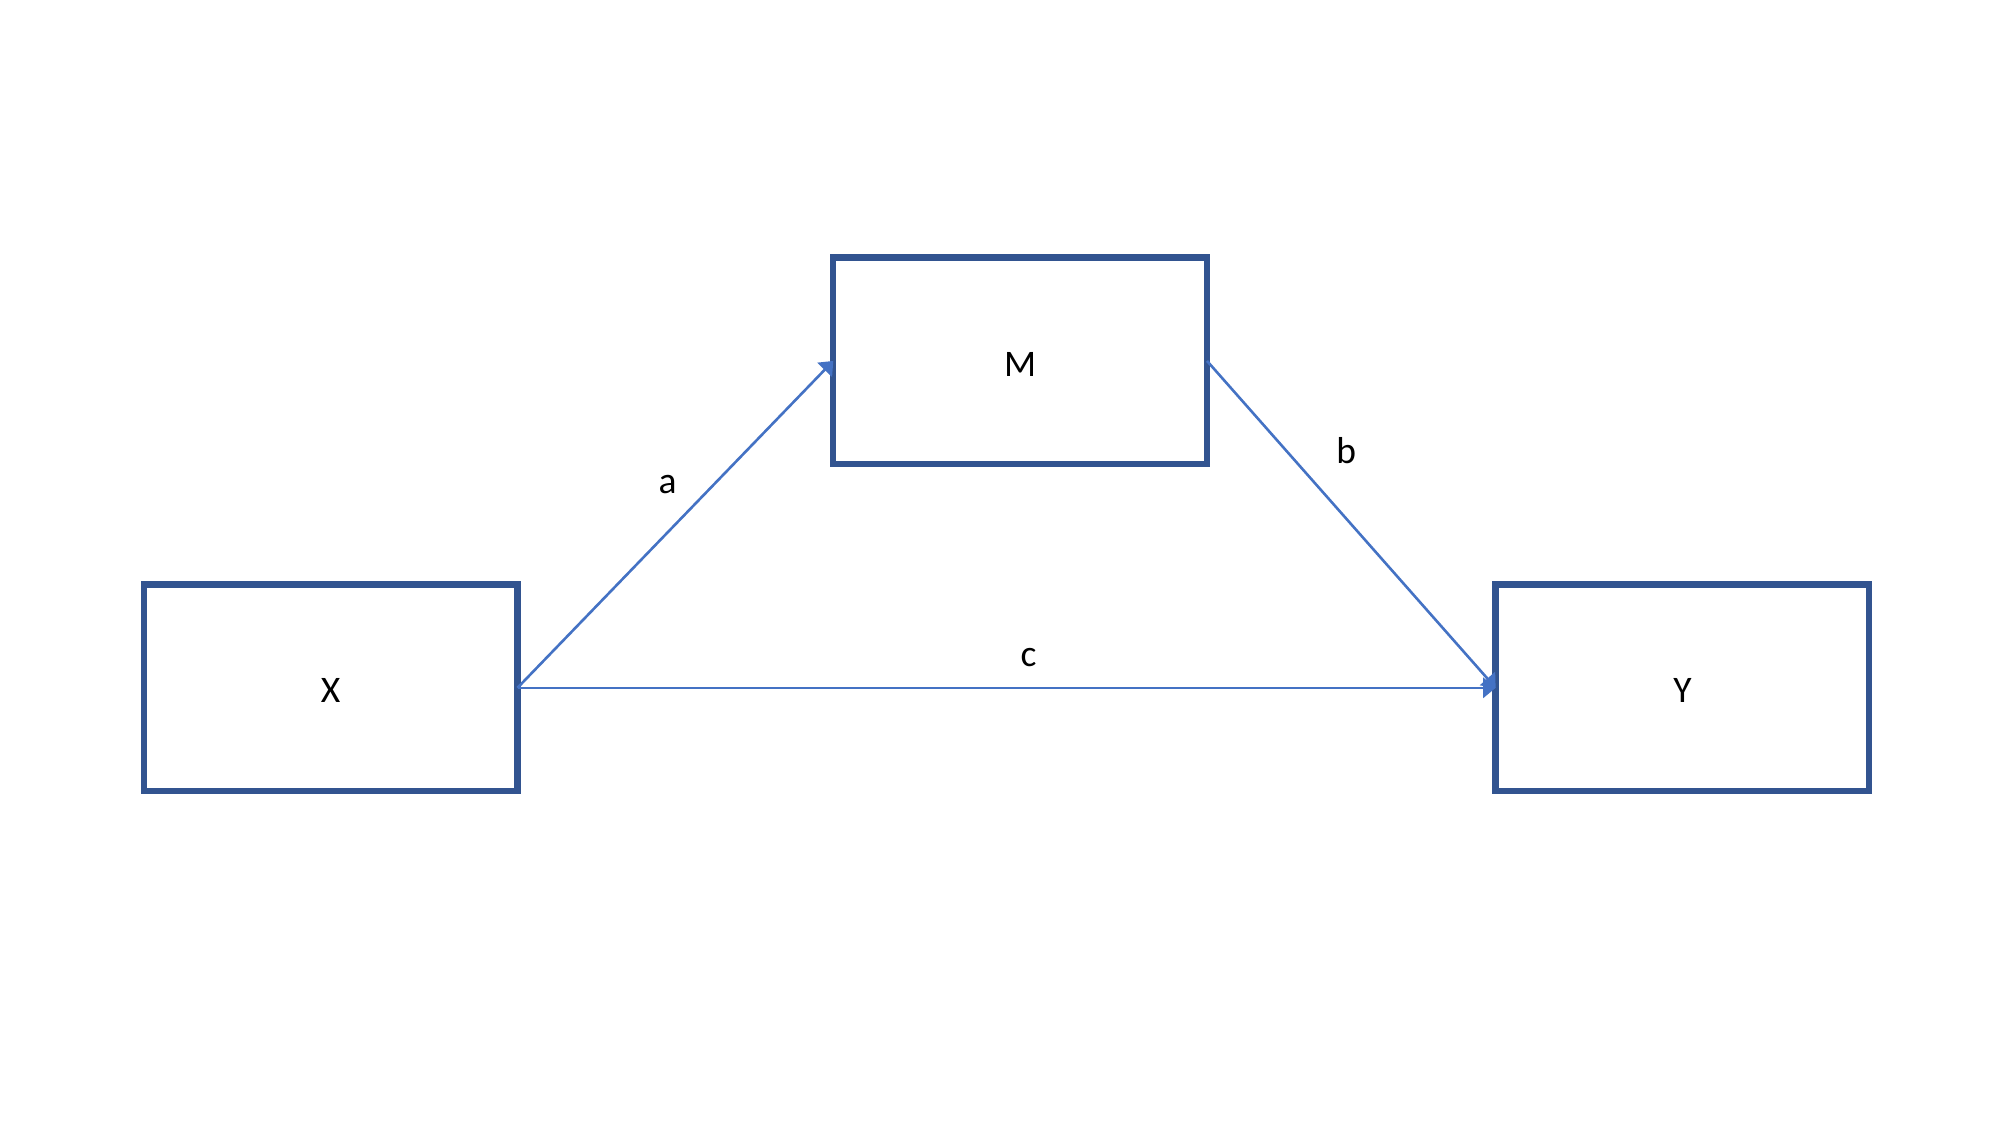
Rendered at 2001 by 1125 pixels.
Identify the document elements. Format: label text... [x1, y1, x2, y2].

text_box M [832, 257, 1208, 465]
text_box X [143, 583, 518, 792]
text_box c [1005, 621, 1052, 682]
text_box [517, 360, 834, 688]
text_box Y [1495, 583, 1870, 792]
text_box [1206, 360, 1496, 687]
